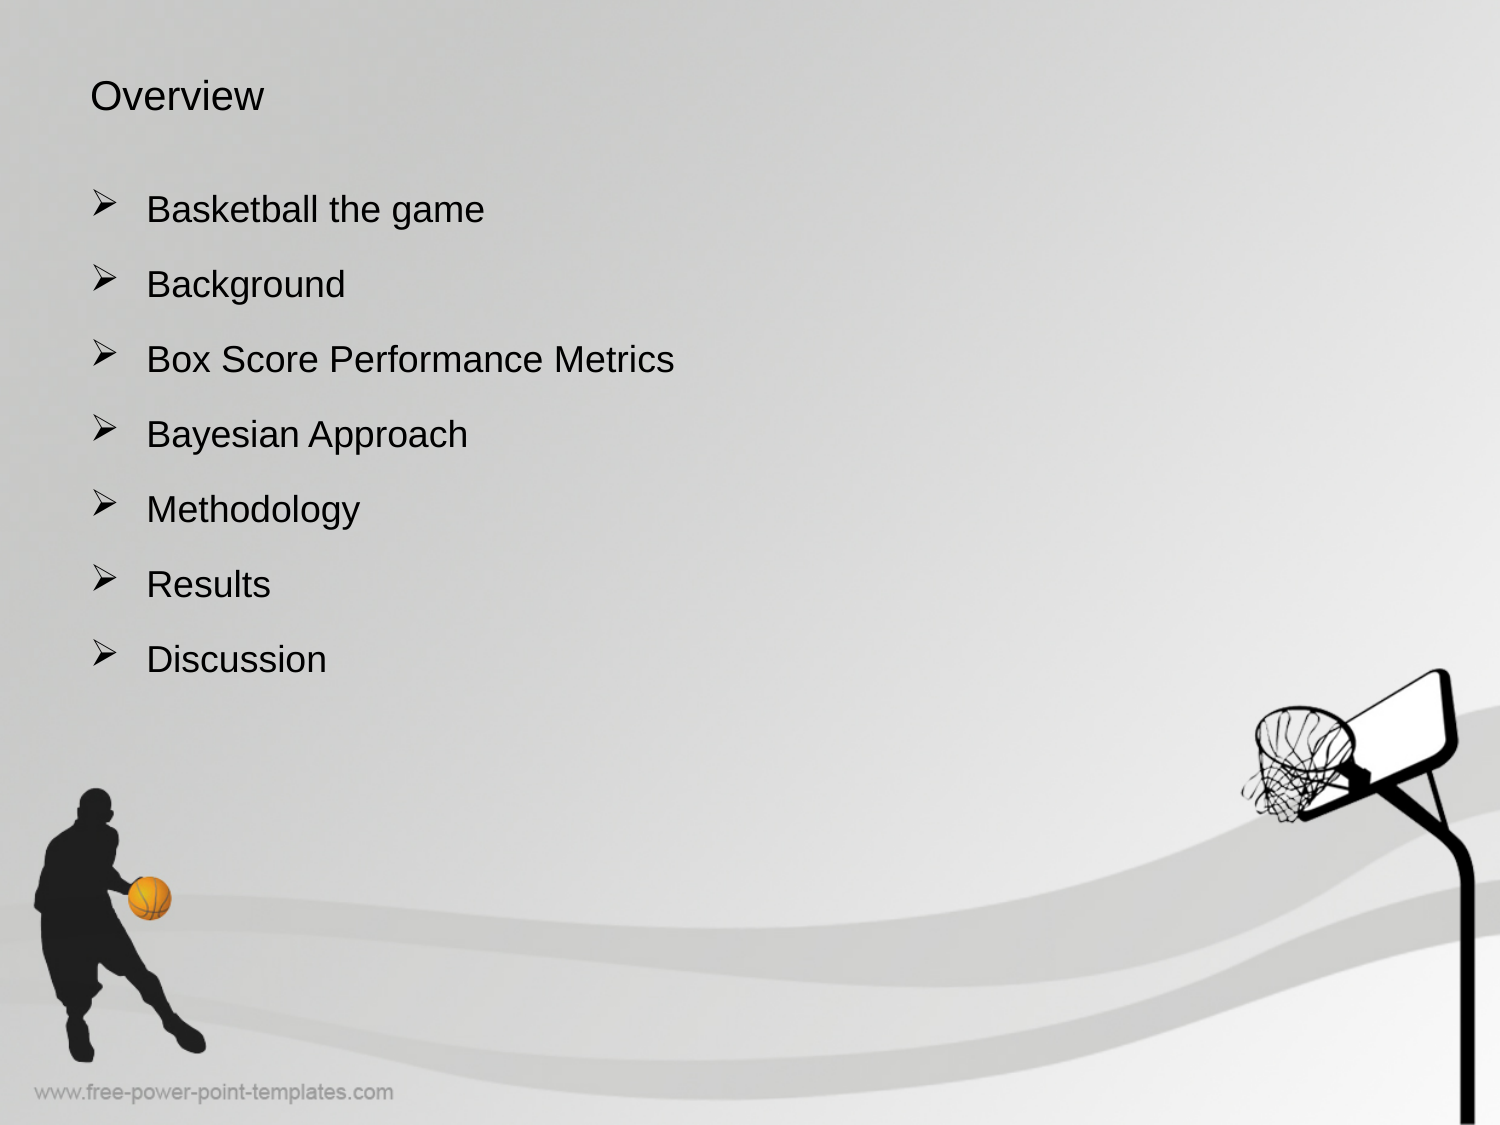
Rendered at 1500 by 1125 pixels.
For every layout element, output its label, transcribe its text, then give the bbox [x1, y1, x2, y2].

picture [0, 0, 1500, 1125]
title Overview [75, 0, 1425, 155]
list Basketball the game Background Box Score Performance Metrics Bayesian Approach Methodology Results Discussion [75, 155, 1425, 898]
